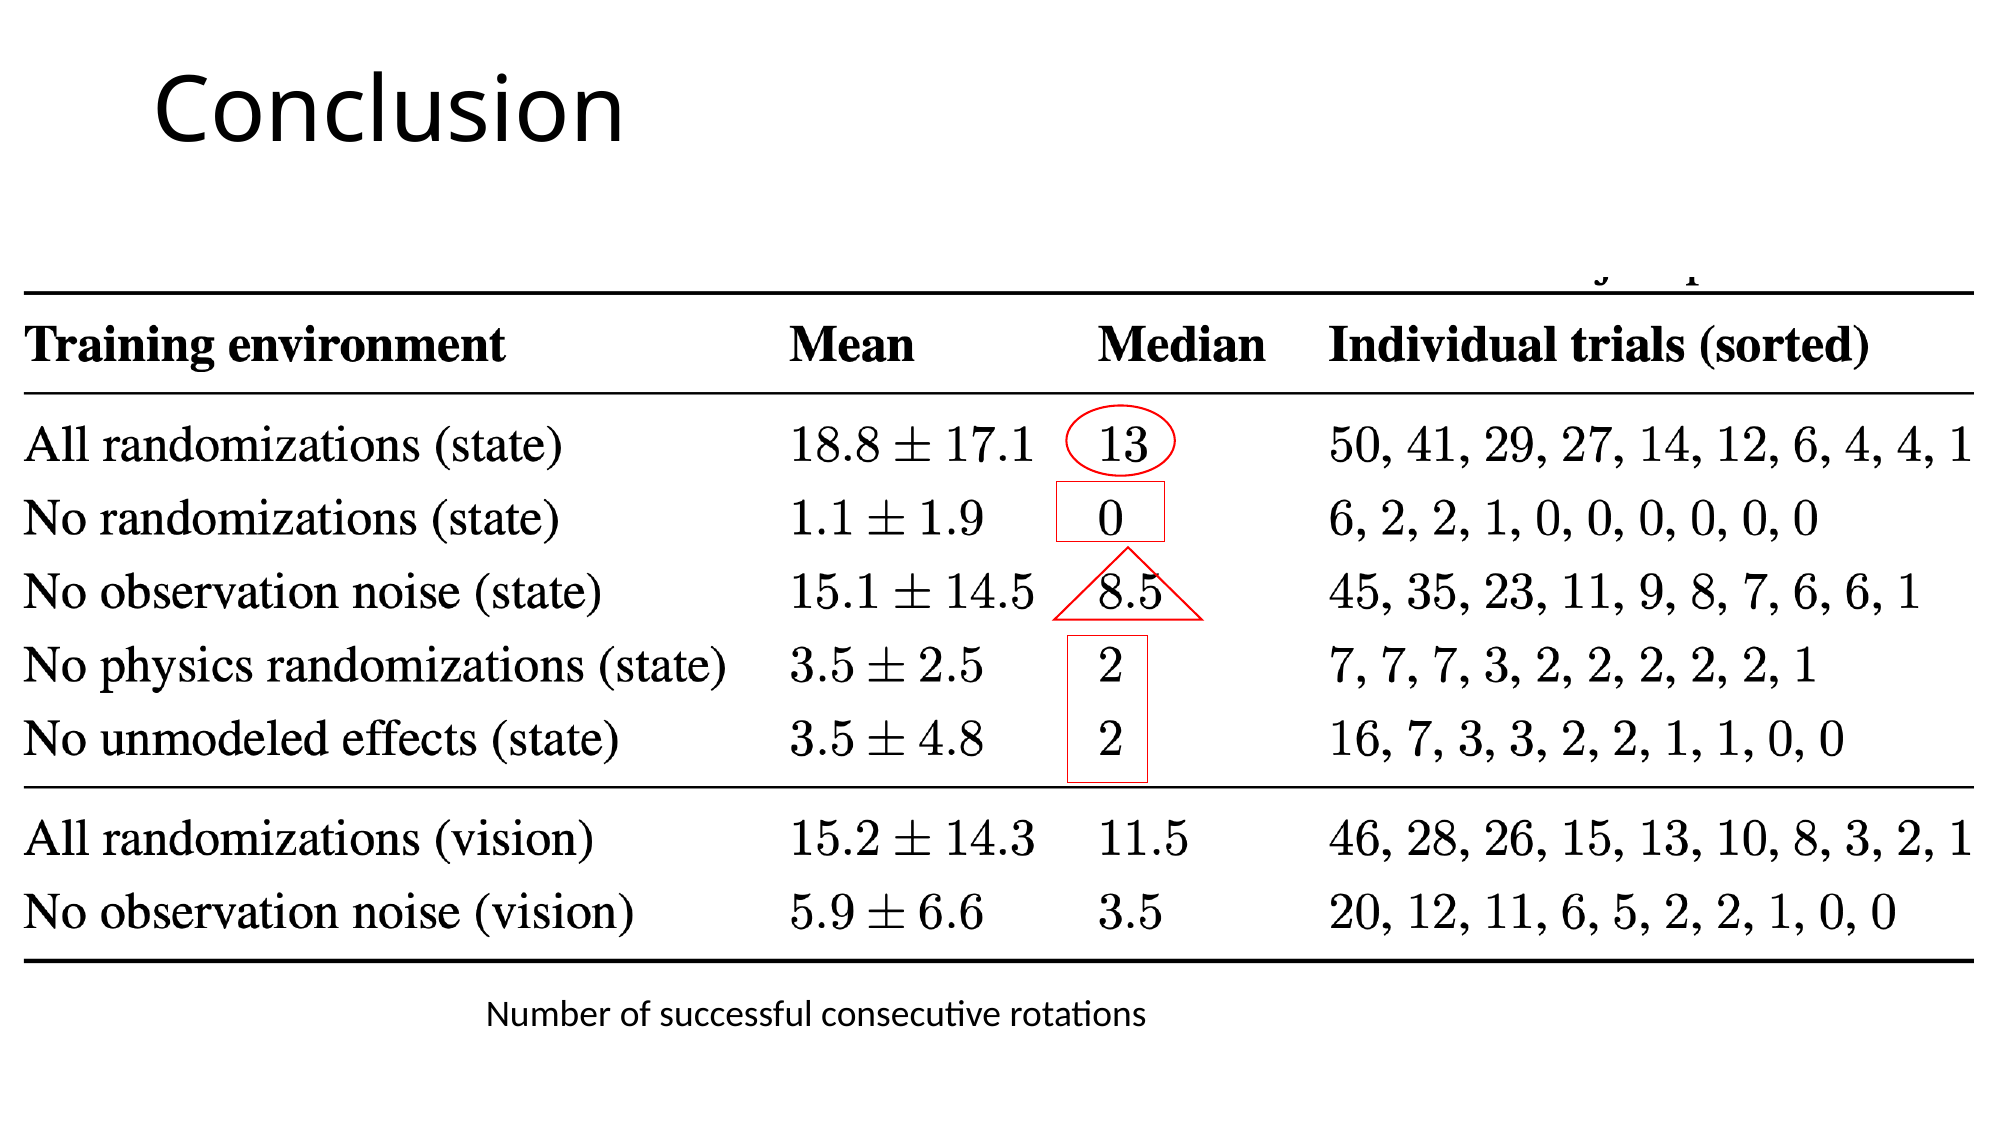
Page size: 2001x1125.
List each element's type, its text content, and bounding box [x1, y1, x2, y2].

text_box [0, 277, 2000, 1125]
title Conclusion [137, 2, 1863, 221]
